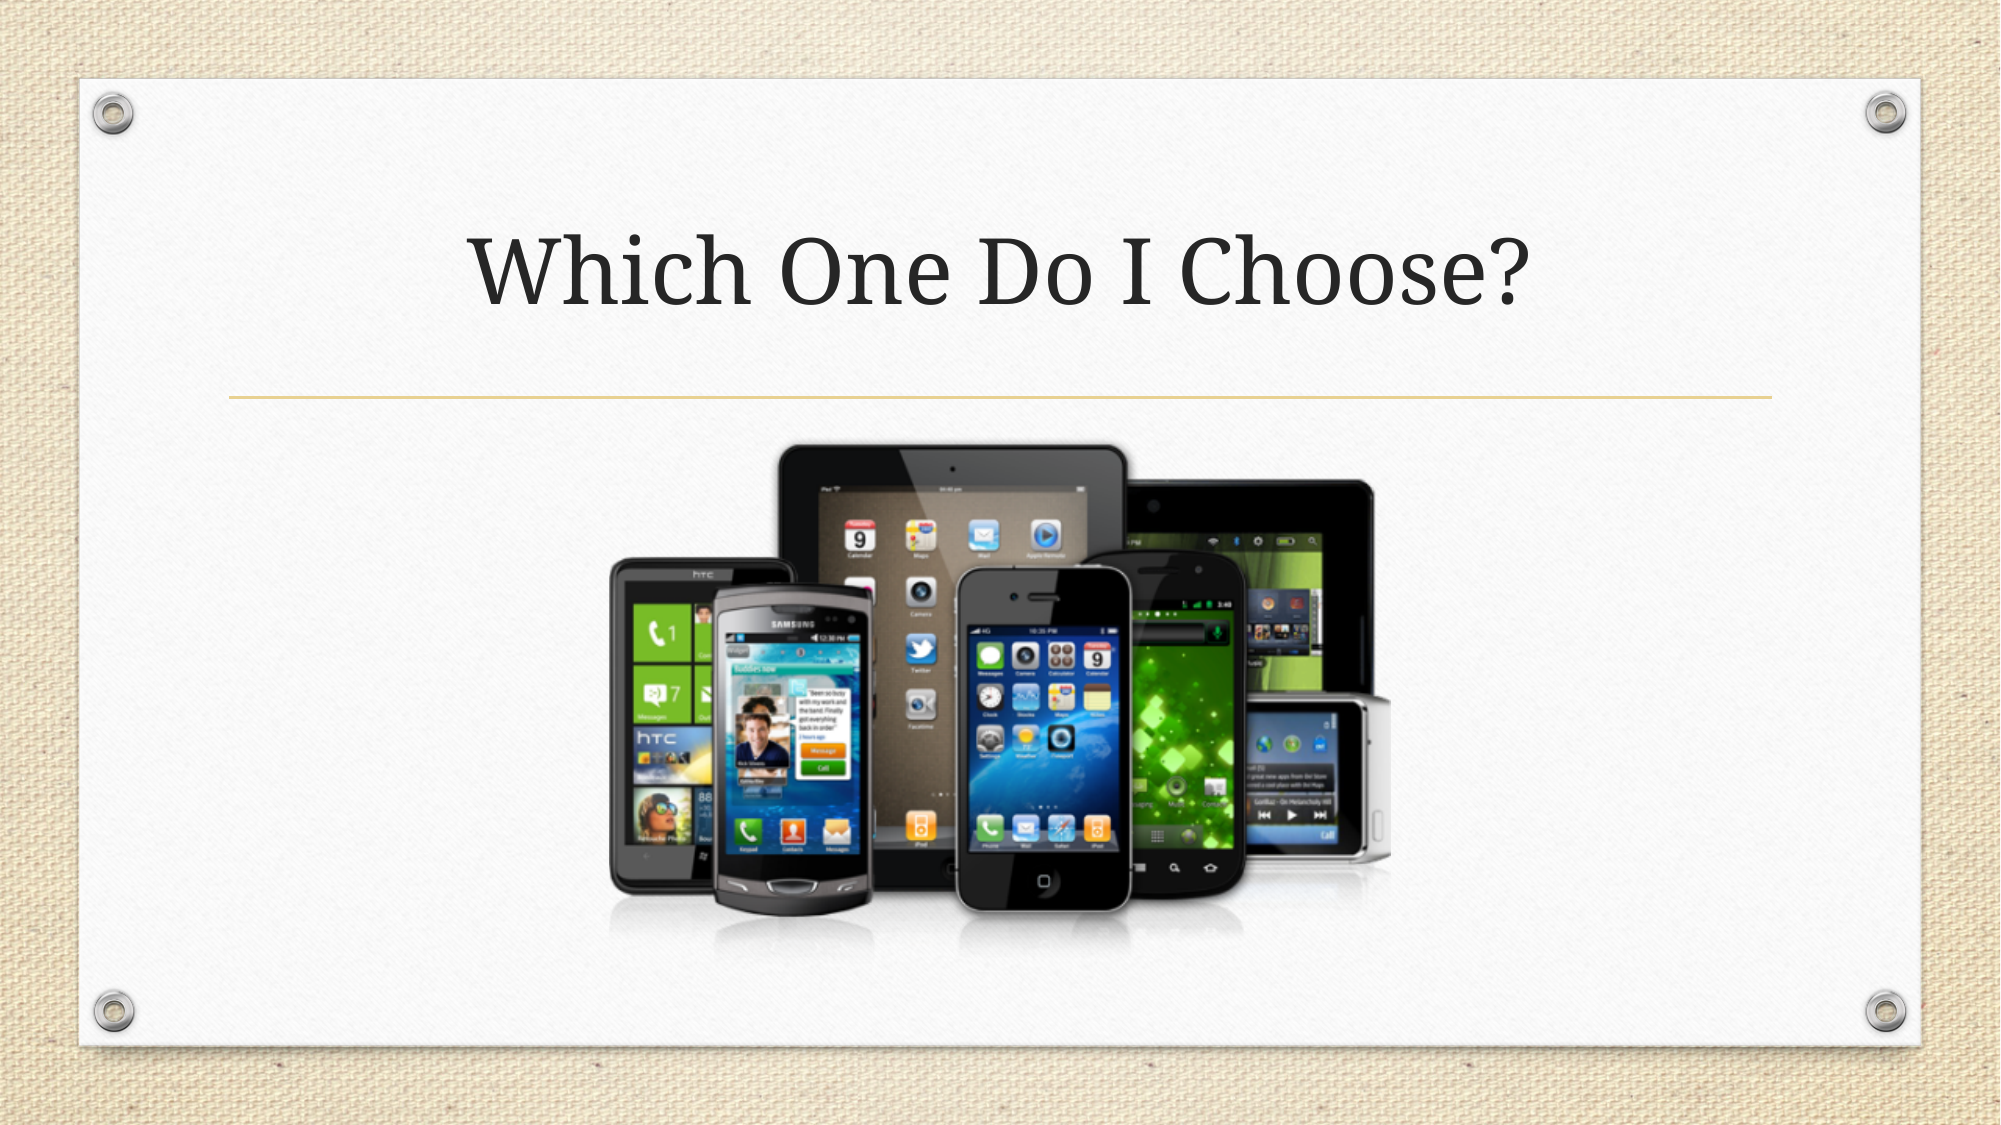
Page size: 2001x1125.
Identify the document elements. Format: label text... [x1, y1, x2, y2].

title Which One Do I Choose? [212, 161, 1788, 375]
picture [0, 0, 2001, 1125]
